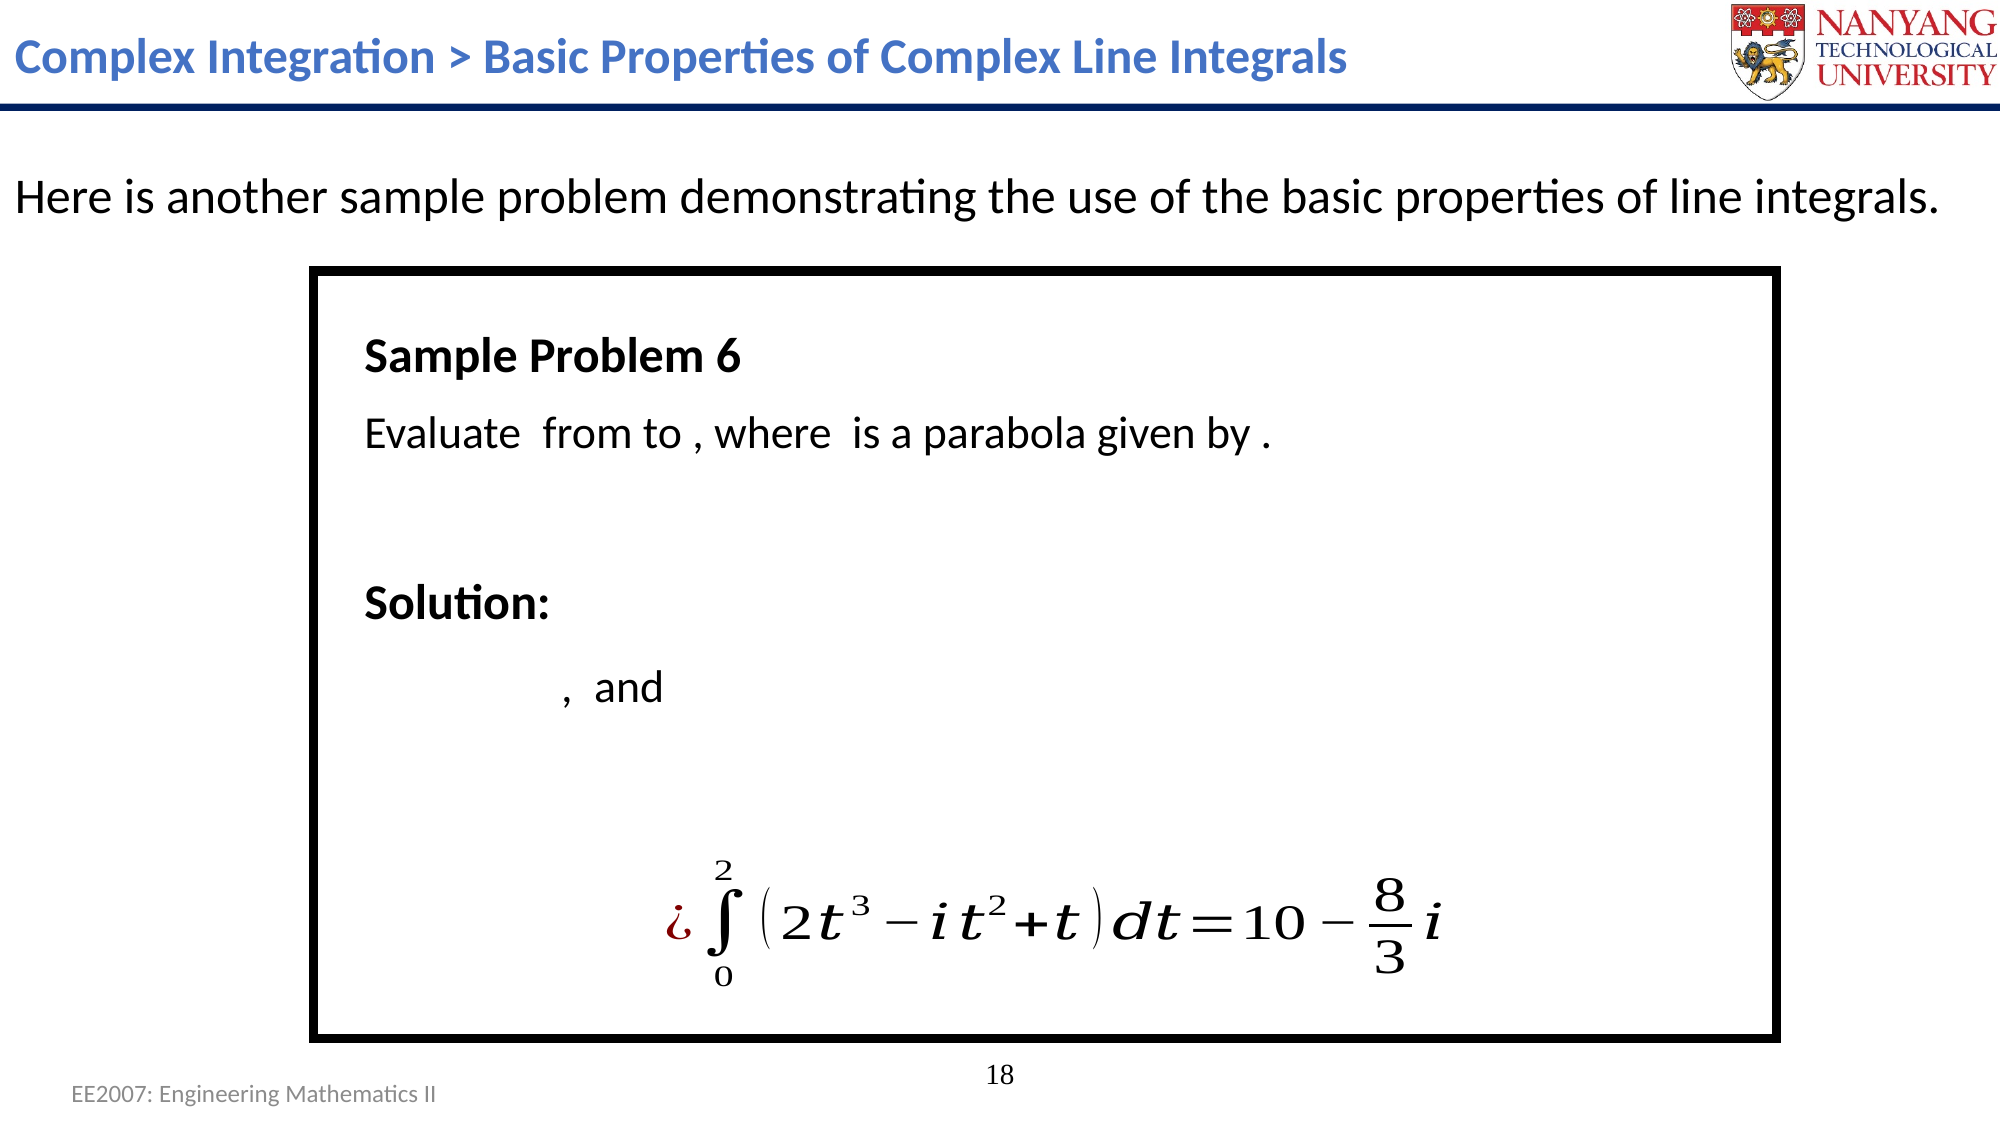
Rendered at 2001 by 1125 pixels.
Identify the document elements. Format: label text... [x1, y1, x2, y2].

text_box Sample Problem 6 [349, 315, 785, 390]
text_box Solution: [349, 561, 578, 637]
picture [1725, 0, 2000, 103]
footer 18 [662, 1042, 1338, 1103]
text_box Complex Integration > Basic Properties of Complex Line Integrals [0, 15, 1411, 91]
text_box [312, 270, 1778, 1039]
text_box Here is another sample problem demonstrating the use of the basic properties of line integrals. [0, 156, 1960, 231]
